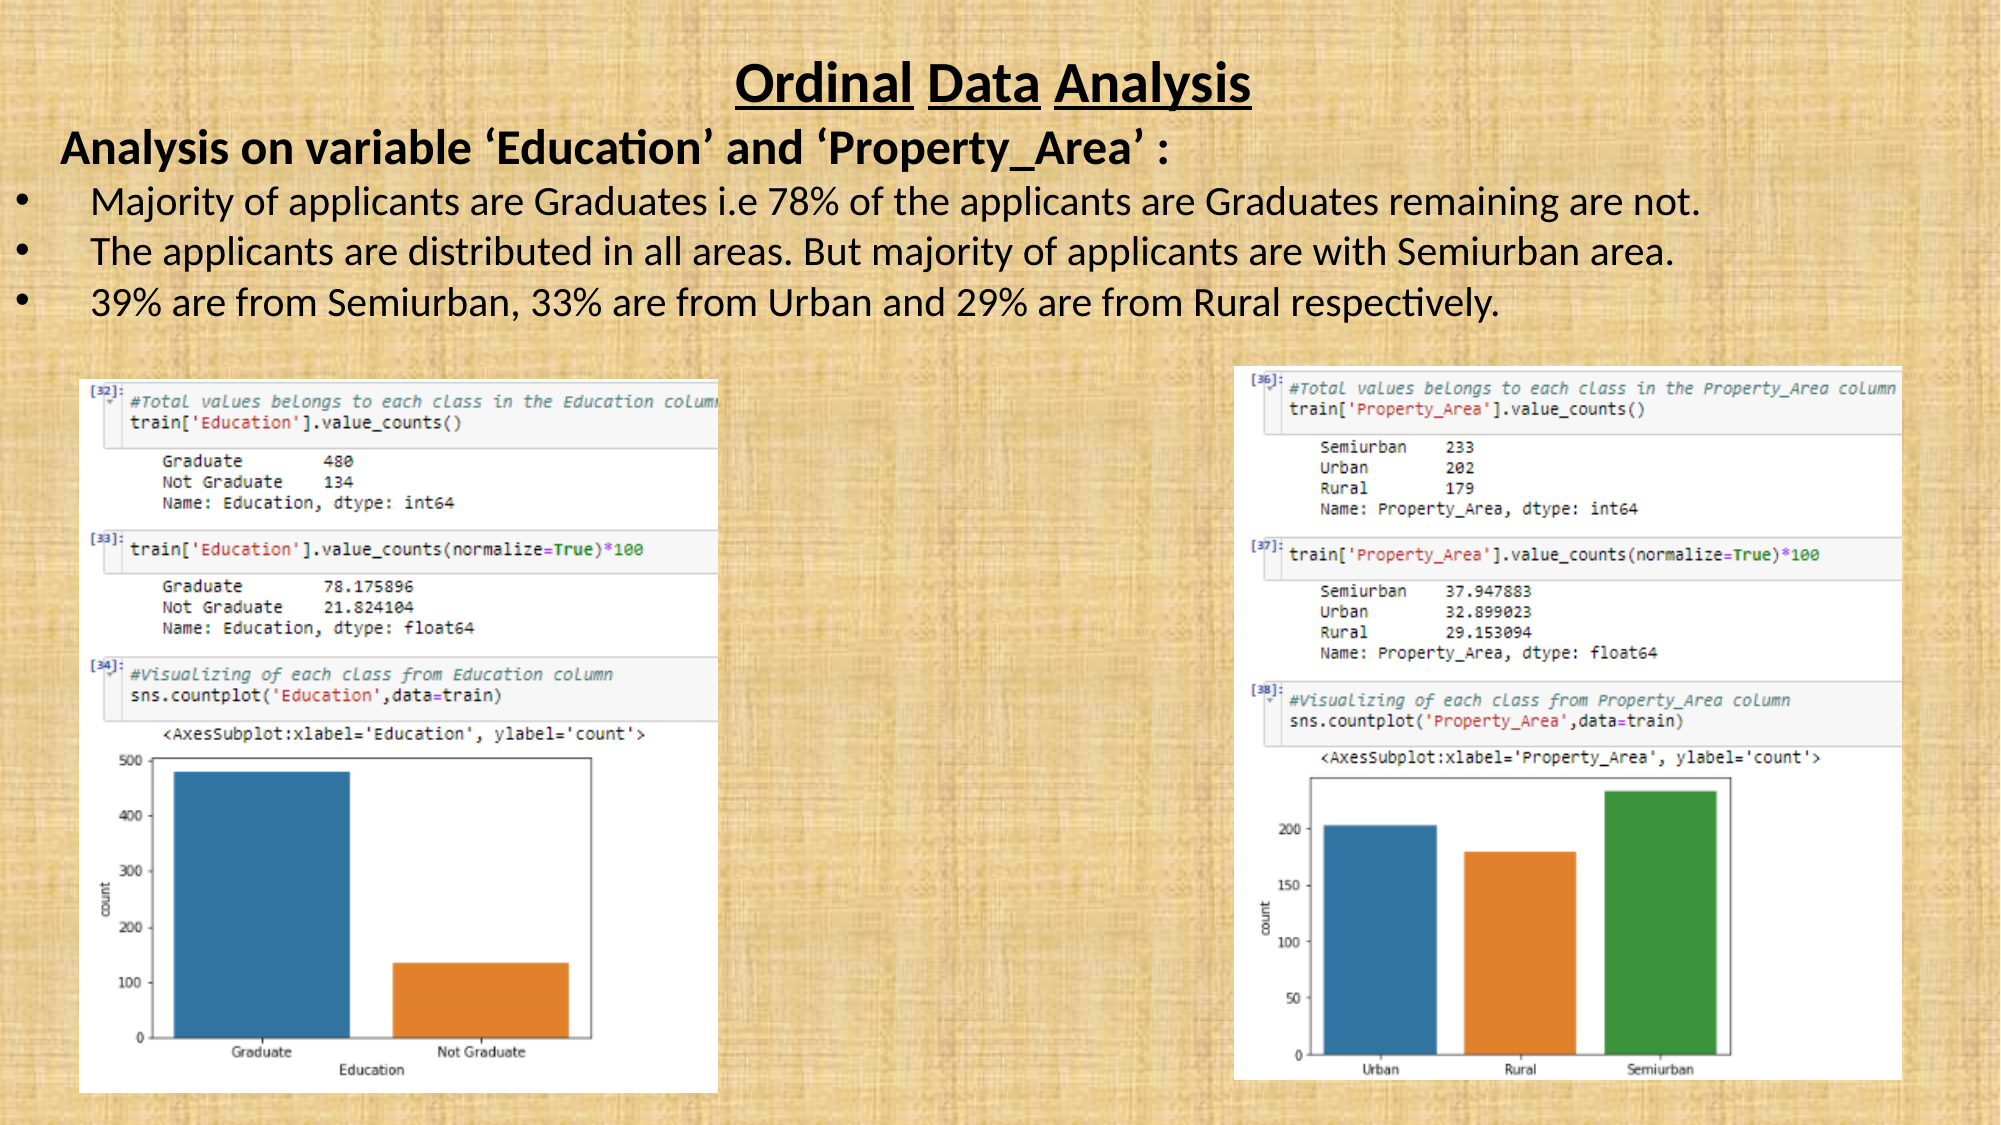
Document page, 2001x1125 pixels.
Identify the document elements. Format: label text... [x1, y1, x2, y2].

text_box Ordinal Data Analysis Analysis on variable ‘Education’ and ‘Property_Area’ : Majority of applicants are Graduates i.e 78% of the applicants are Graduates remaining are not. The applicants are distributed in all areas. But majority of applicants are with Semiurban area. 39% are from Semiurban, 33% are from Urban and 29% are from Rural respectively. [0, 27, 2000, 461]
picture [0, 0, 2001, 1125]
